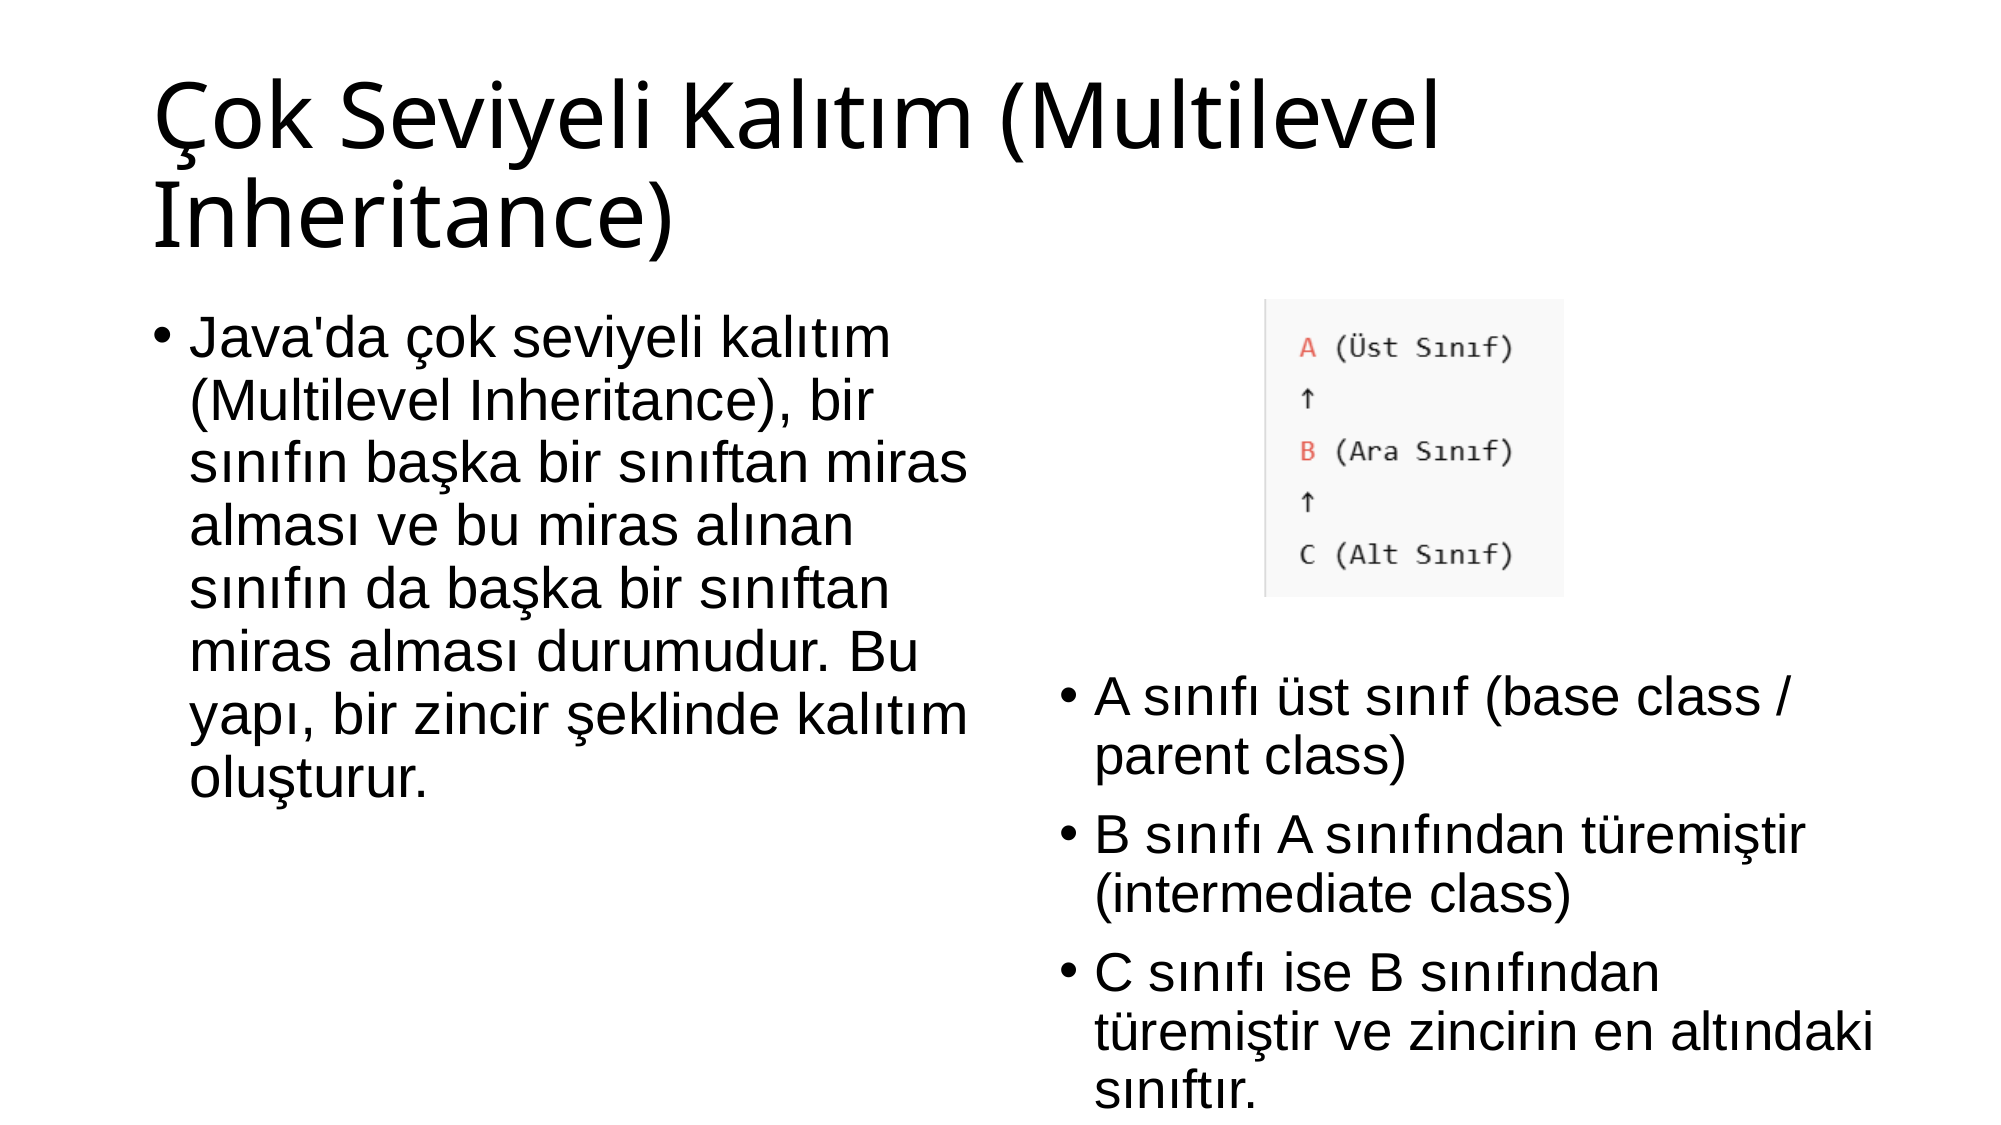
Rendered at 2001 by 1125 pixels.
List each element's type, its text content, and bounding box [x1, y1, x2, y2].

picture [1259, 299, 1564, 597]
title Çok Seviyeli Kalıtım (Multilevel Inheritance) [137, 59, 1863, 278]
list Java'da çok seviyeli kalıtım (Multilevel Inheritance), bir sınıfın başka bir sınıftan miras alması ve bu miras alınan sınıfın da başka bir sınıftan miras alması durumudur. Bu yapı, bir zincir şeklinde kalıtım oluşturur. [137, 299, 988, 1014]
list A sınıfı üst sınıf (base class / parent class) B sınıfı A sınıfından türemiştir (intermediate class) C sınıfı ise B sınıfından türemiştir ve zincirin en altındaki sınıftır. [1044, 418, 1895, 1125]
